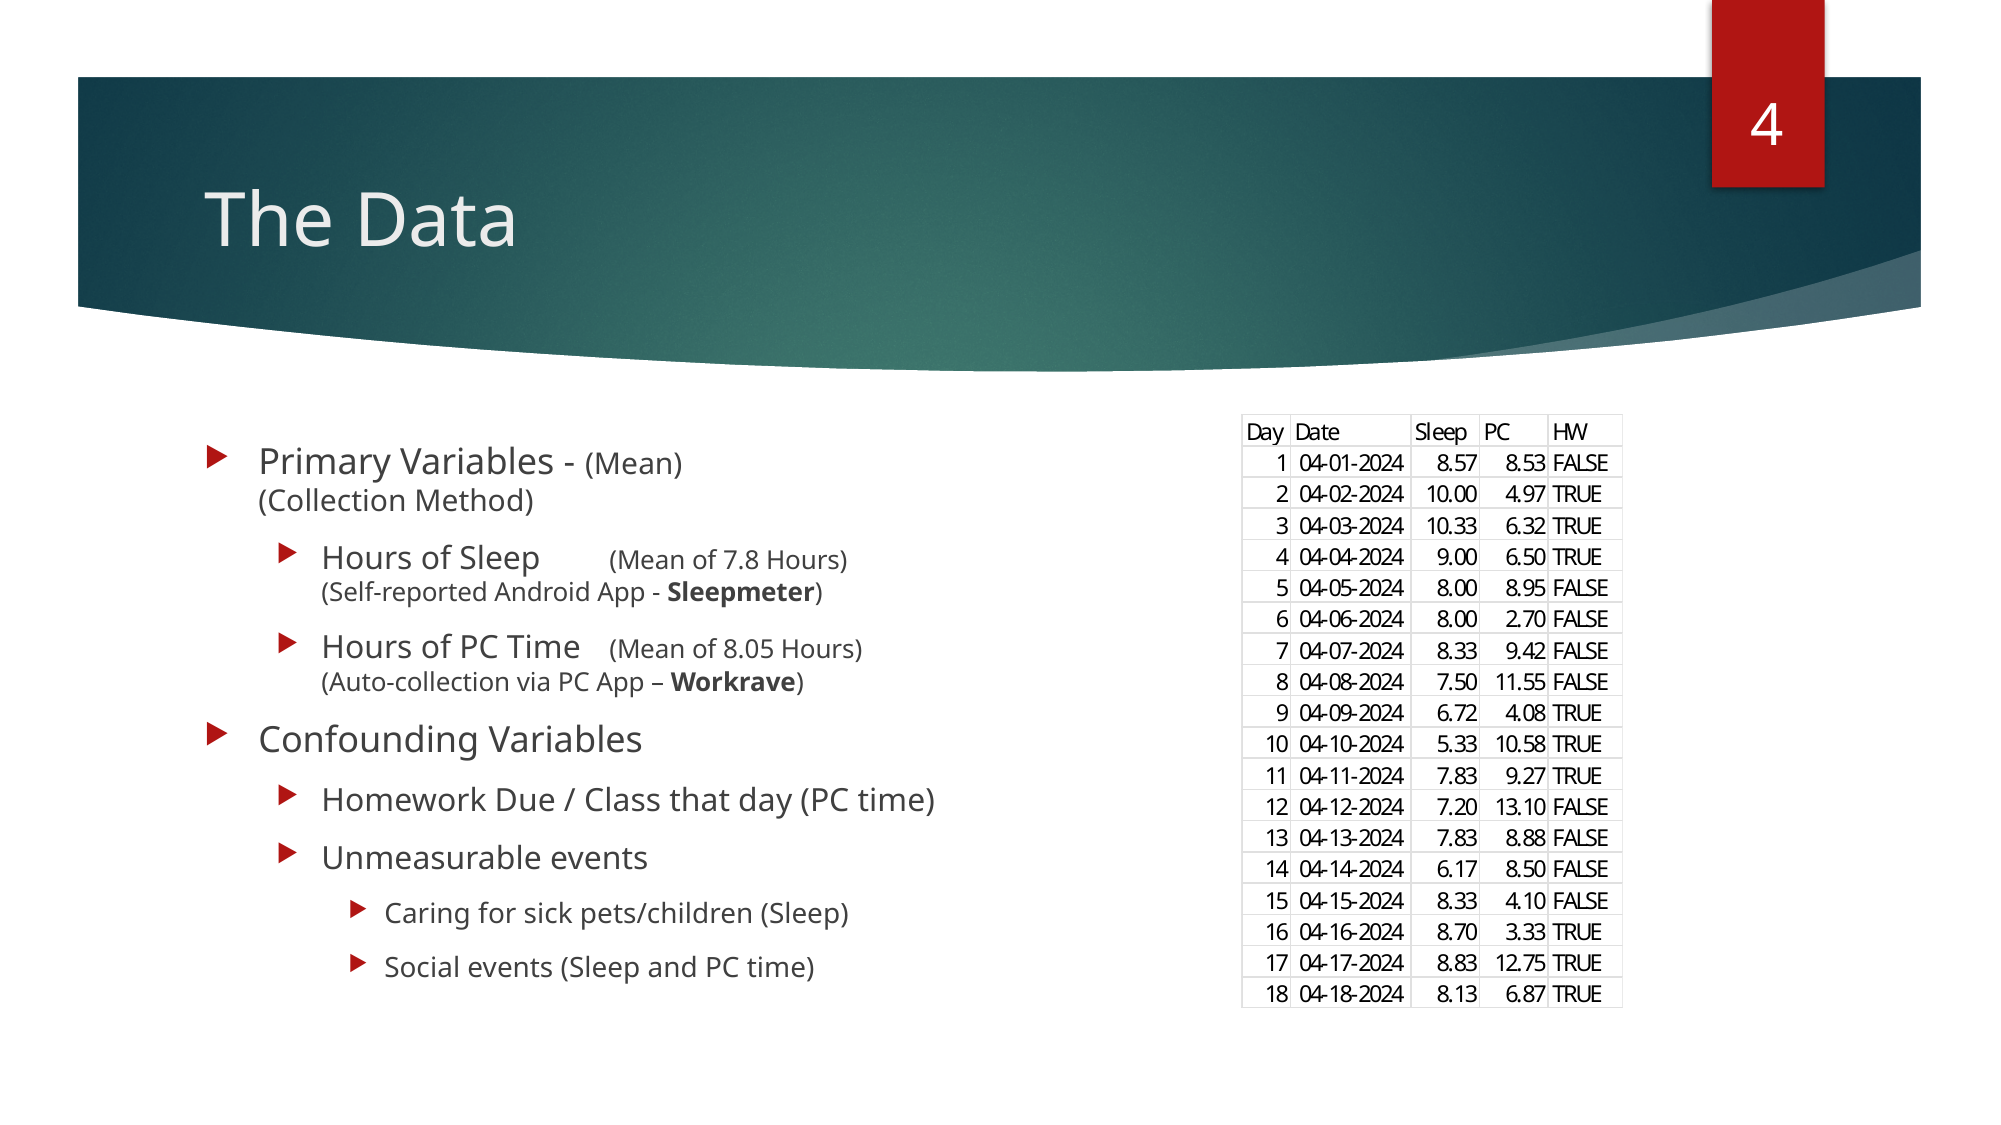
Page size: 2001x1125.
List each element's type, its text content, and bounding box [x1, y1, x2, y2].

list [1241, 413, 1625, 1010]
title The Data [189, 158, 1638, 275]
list Primary Variables - (Mean) (Collection Method) Hours of Sleep (Mean of 7.8 Hours) (Self-reported Android App - Sleepmeter) Hours of PC Time (Mean of 8.05 Hours) (Auto-collection via PC App – Workrave) Confounding Variables Homework Due / Class that day (PC time) Unmeasurable events Caring for sick pets/children (Sleep) Social events (Sleep and PC time) [189, 431, 1140, 992]
slide_number 4 [1698, 48, 1836, 175]
